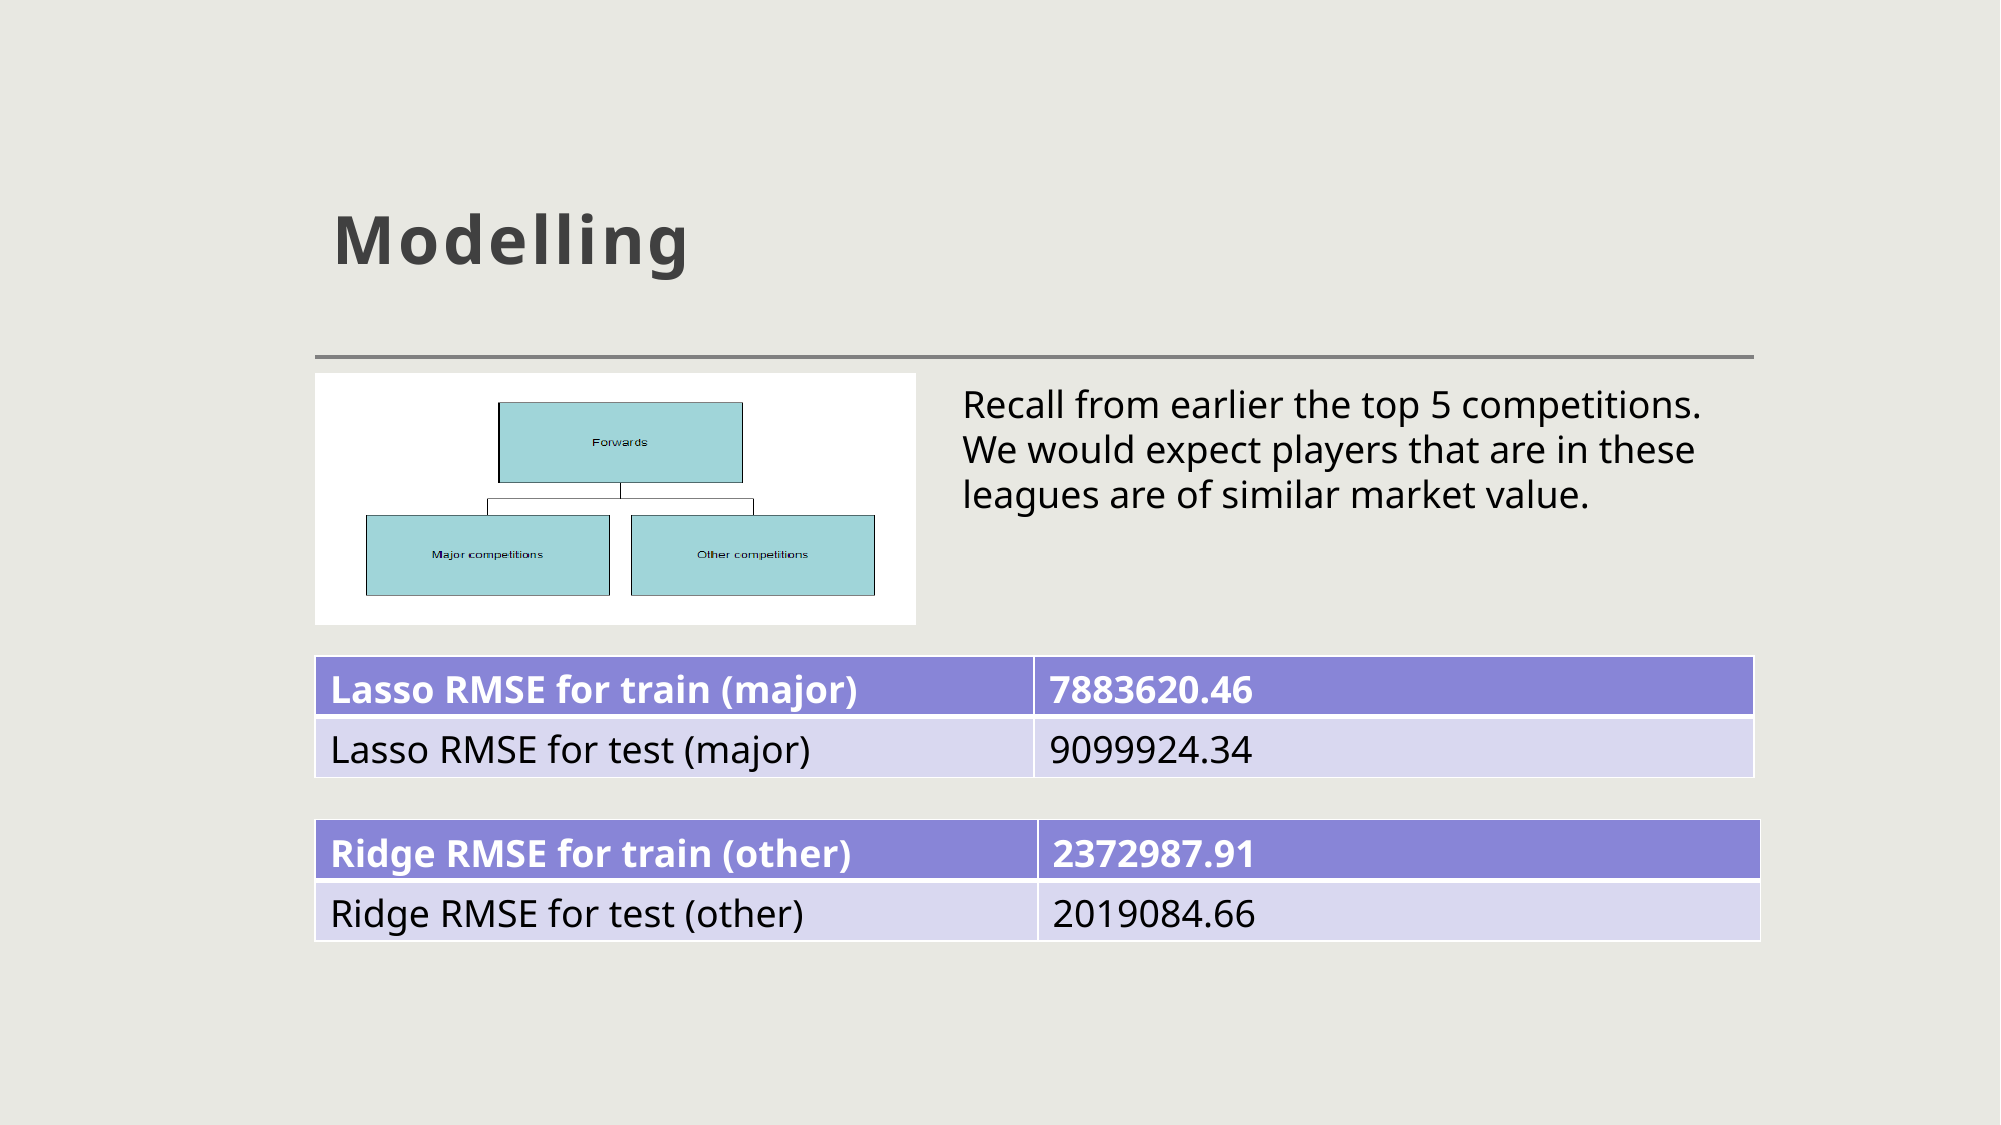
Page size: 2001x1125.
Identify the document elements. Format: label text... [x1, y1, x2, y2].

table_cell Lasso RMSE for test (major) [316, 719, 1033, 777]
text_box Recall from earlier the top 5 competitions. We would expect players that are in these leagues are of similar market value. [947, 373, 1727, 523]
table_header Lasso RMSE for train (major) [316, 657, 1033, 714]
table_cell Ridge RMSE for test (other) [316, 883, 1037, 940]
table_cell 9099924.34 [1035, 719, 1753, 777]
table_cell 2019084.66 [1039, 883, 1760, 940]
table_header 7883620.46 [1035, 657, 1753, 714]
table_header 2372987.91 [1039, 820, 1760, 878]
table_header Ridge RMSE for train (other) [316, 820, 1037, 878]
picture [314, 373, 916, 625]
title Modelling [315, 72, 1754, 294]
